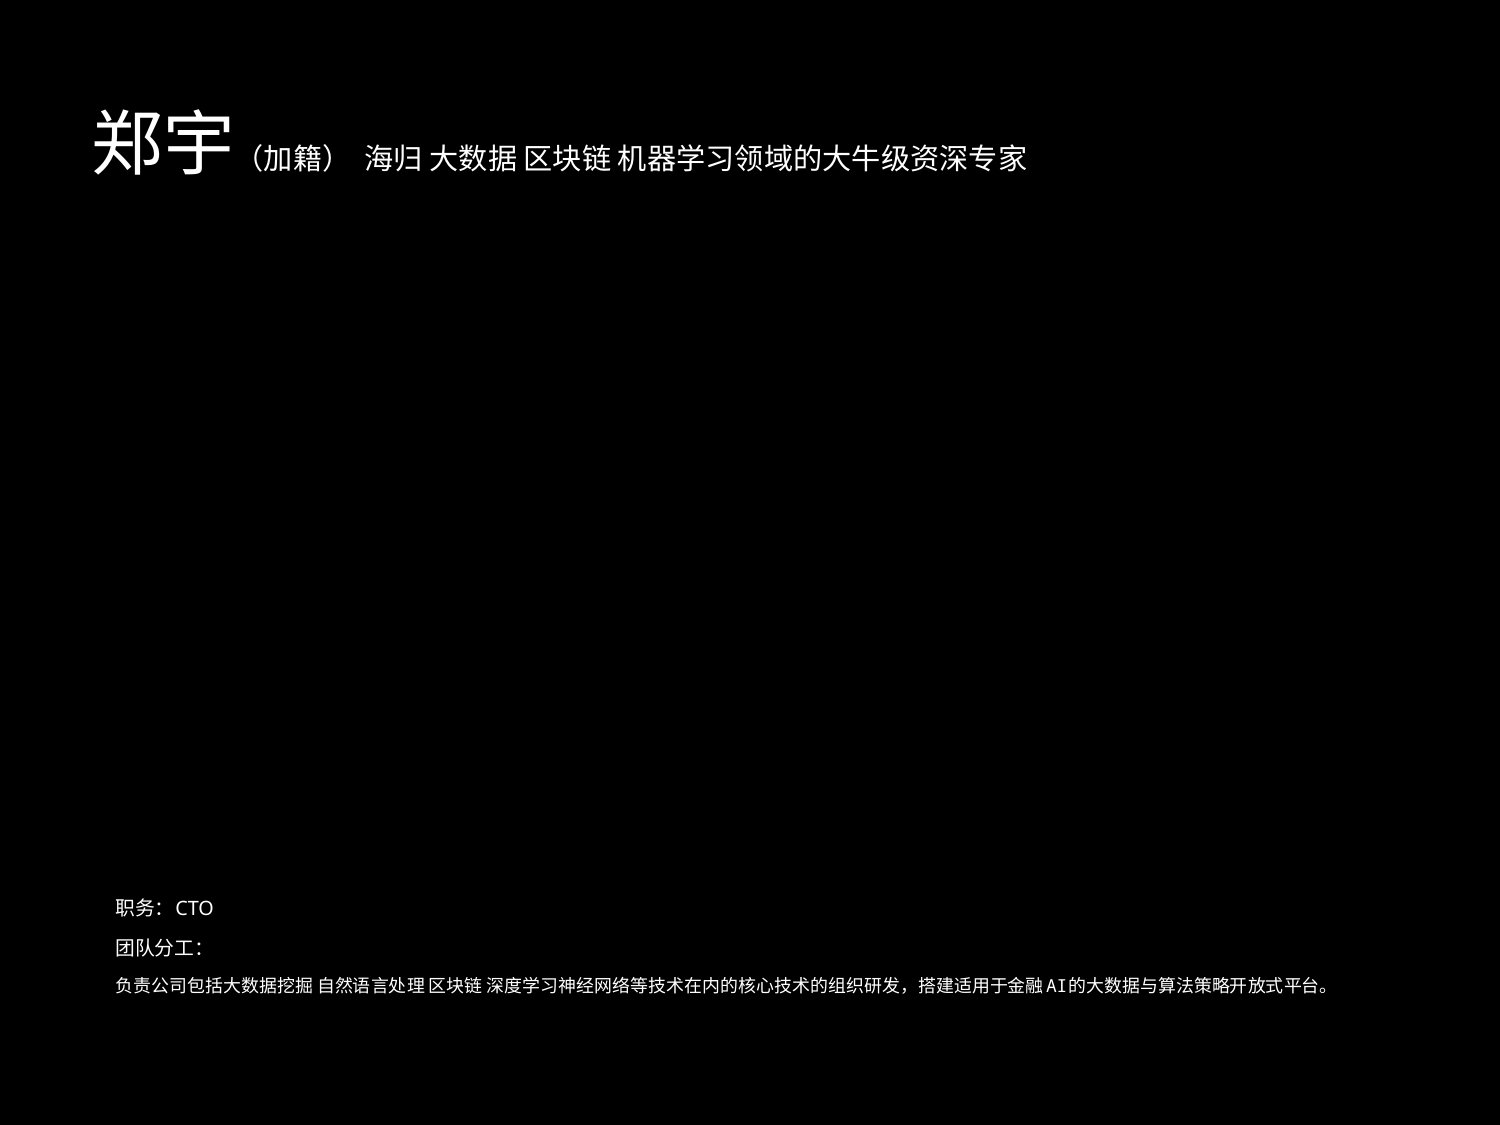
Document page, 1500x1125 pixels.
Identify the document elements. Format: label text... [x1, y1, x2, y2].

title 郑宇（加籍） 海归 大数据 区块链 机器学习领域的大牛级资深专家 [75, 88, 1437, 246]
text_box 职务：CTO 团队分工： 负责公司包括大数据挖掘 自然语言处理 区块链 深度学习神经网络等技术在内的核心技术的组织研发，搭建适用于金融AI的大数据与算法策略开放式平台。 [98, 879, 1437, 1049]
